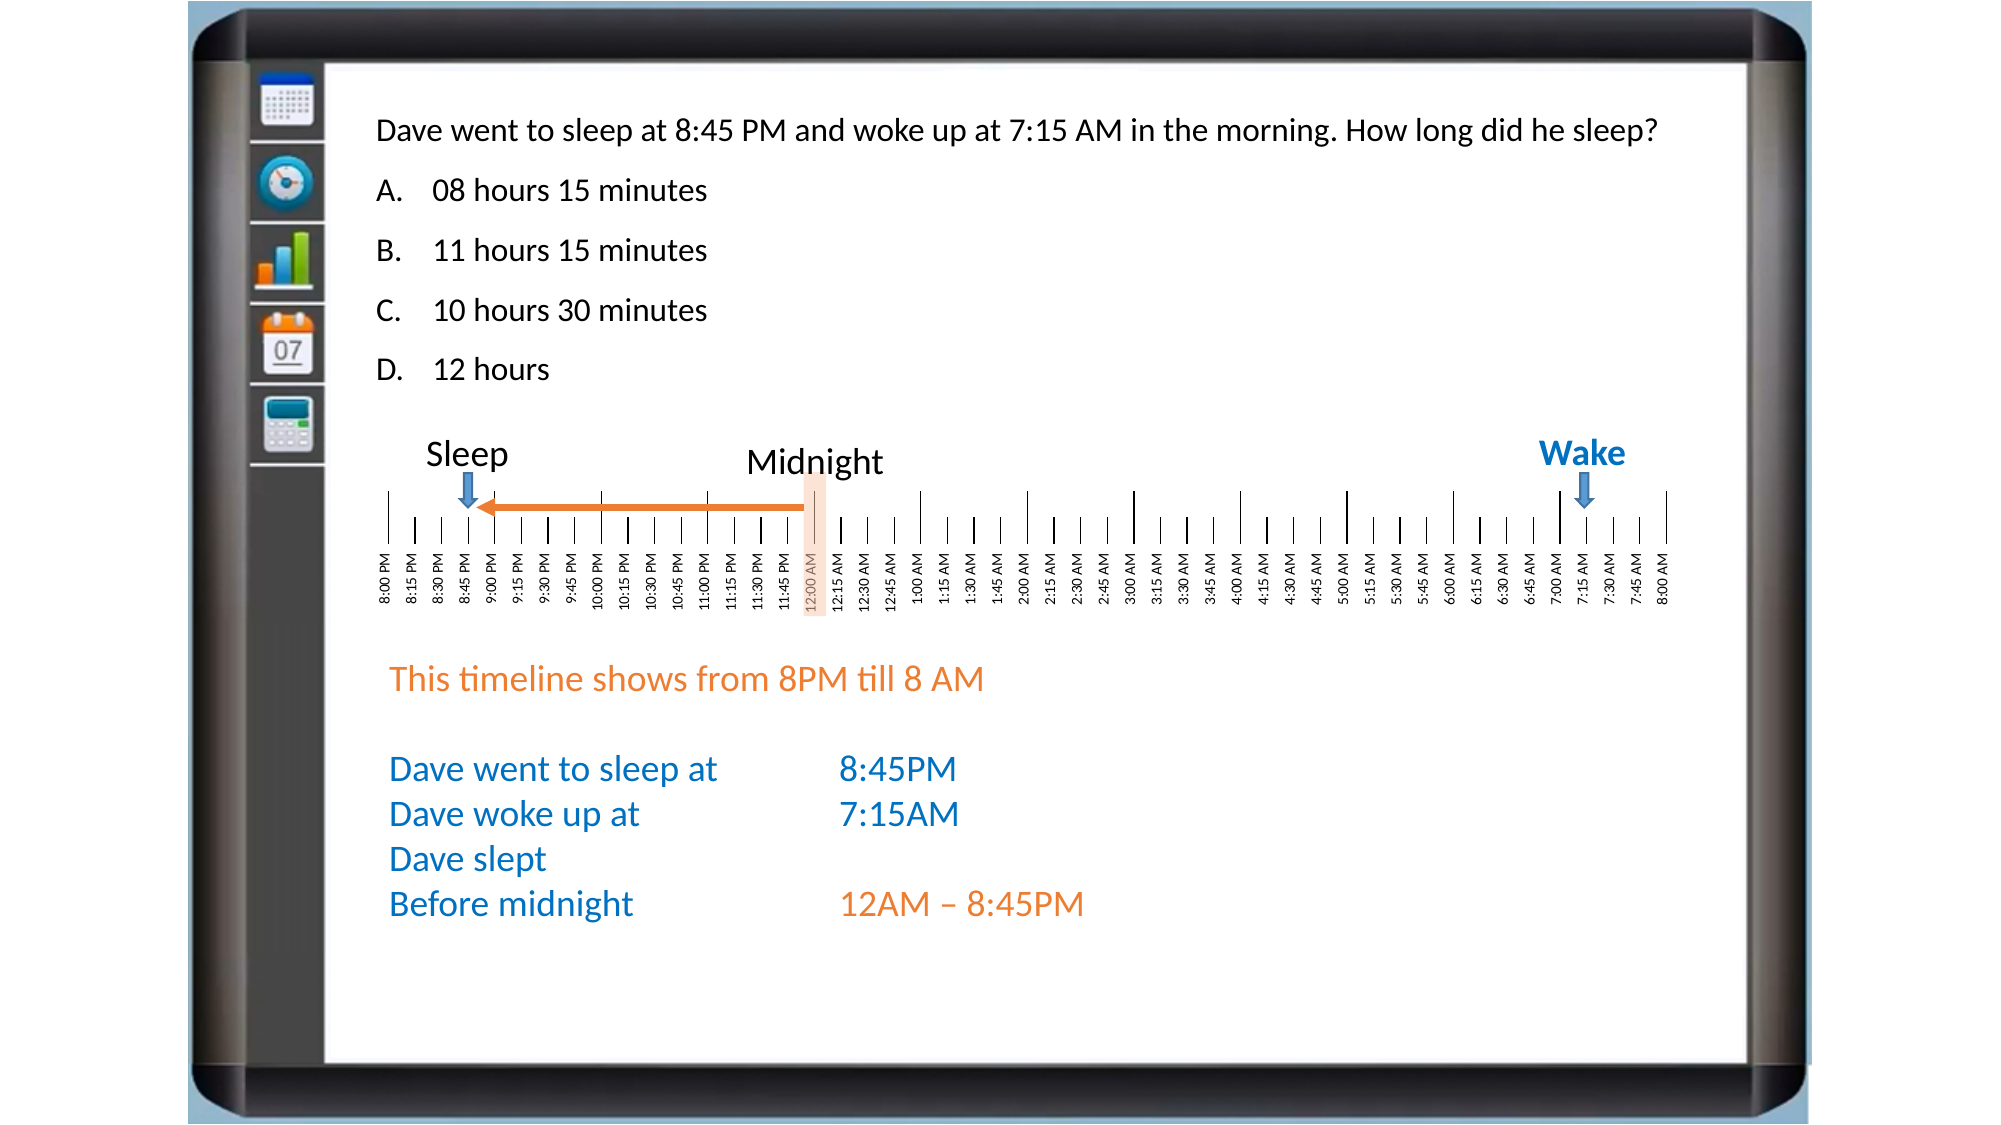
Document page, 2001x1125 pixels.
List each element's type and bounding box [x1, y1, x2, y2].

picture [188, 1, 1812, 1124]
